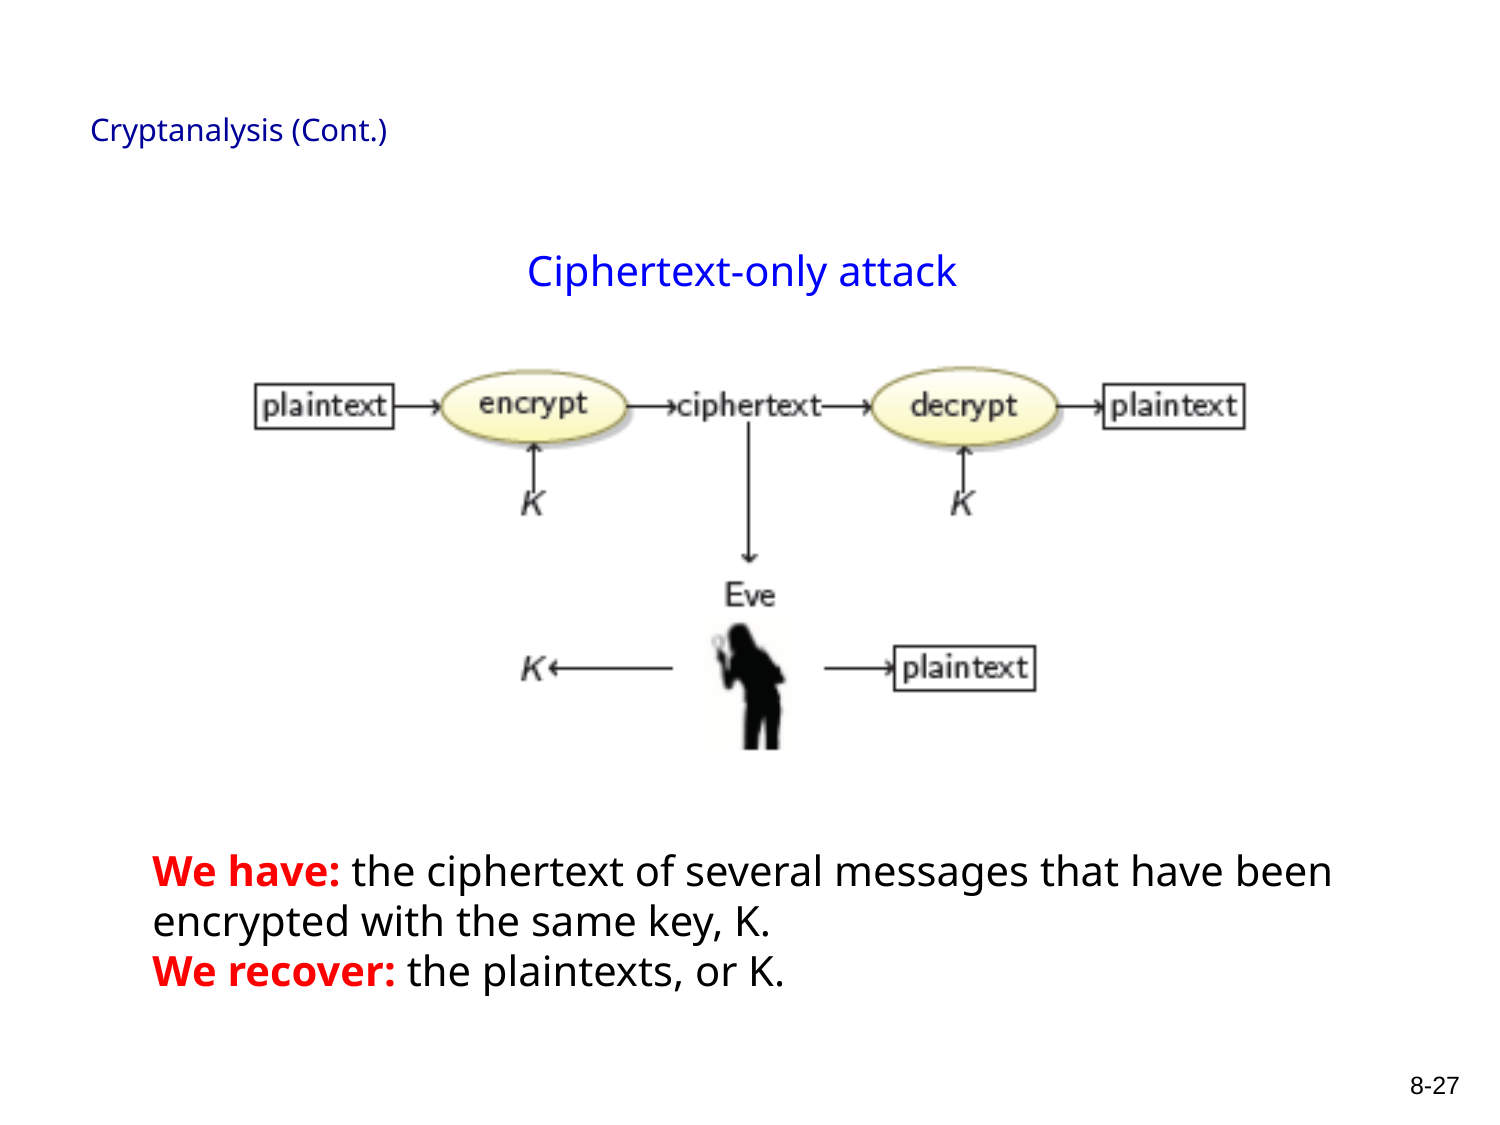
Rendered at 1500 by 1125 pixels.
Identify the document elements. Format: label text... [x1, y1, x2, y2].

text_box Ciphertext-only attack [501, 237, 973, 303]
picture [189, 337, 1285, 792]
text_box We have: the ciphertext of several messages that have been encrypted with the same key, K. We recover: the plaintexts, or K. [137, 837, 1375, 1003]
title Cryptanalysis (Cont.) [75, 50, 1463, 155]
